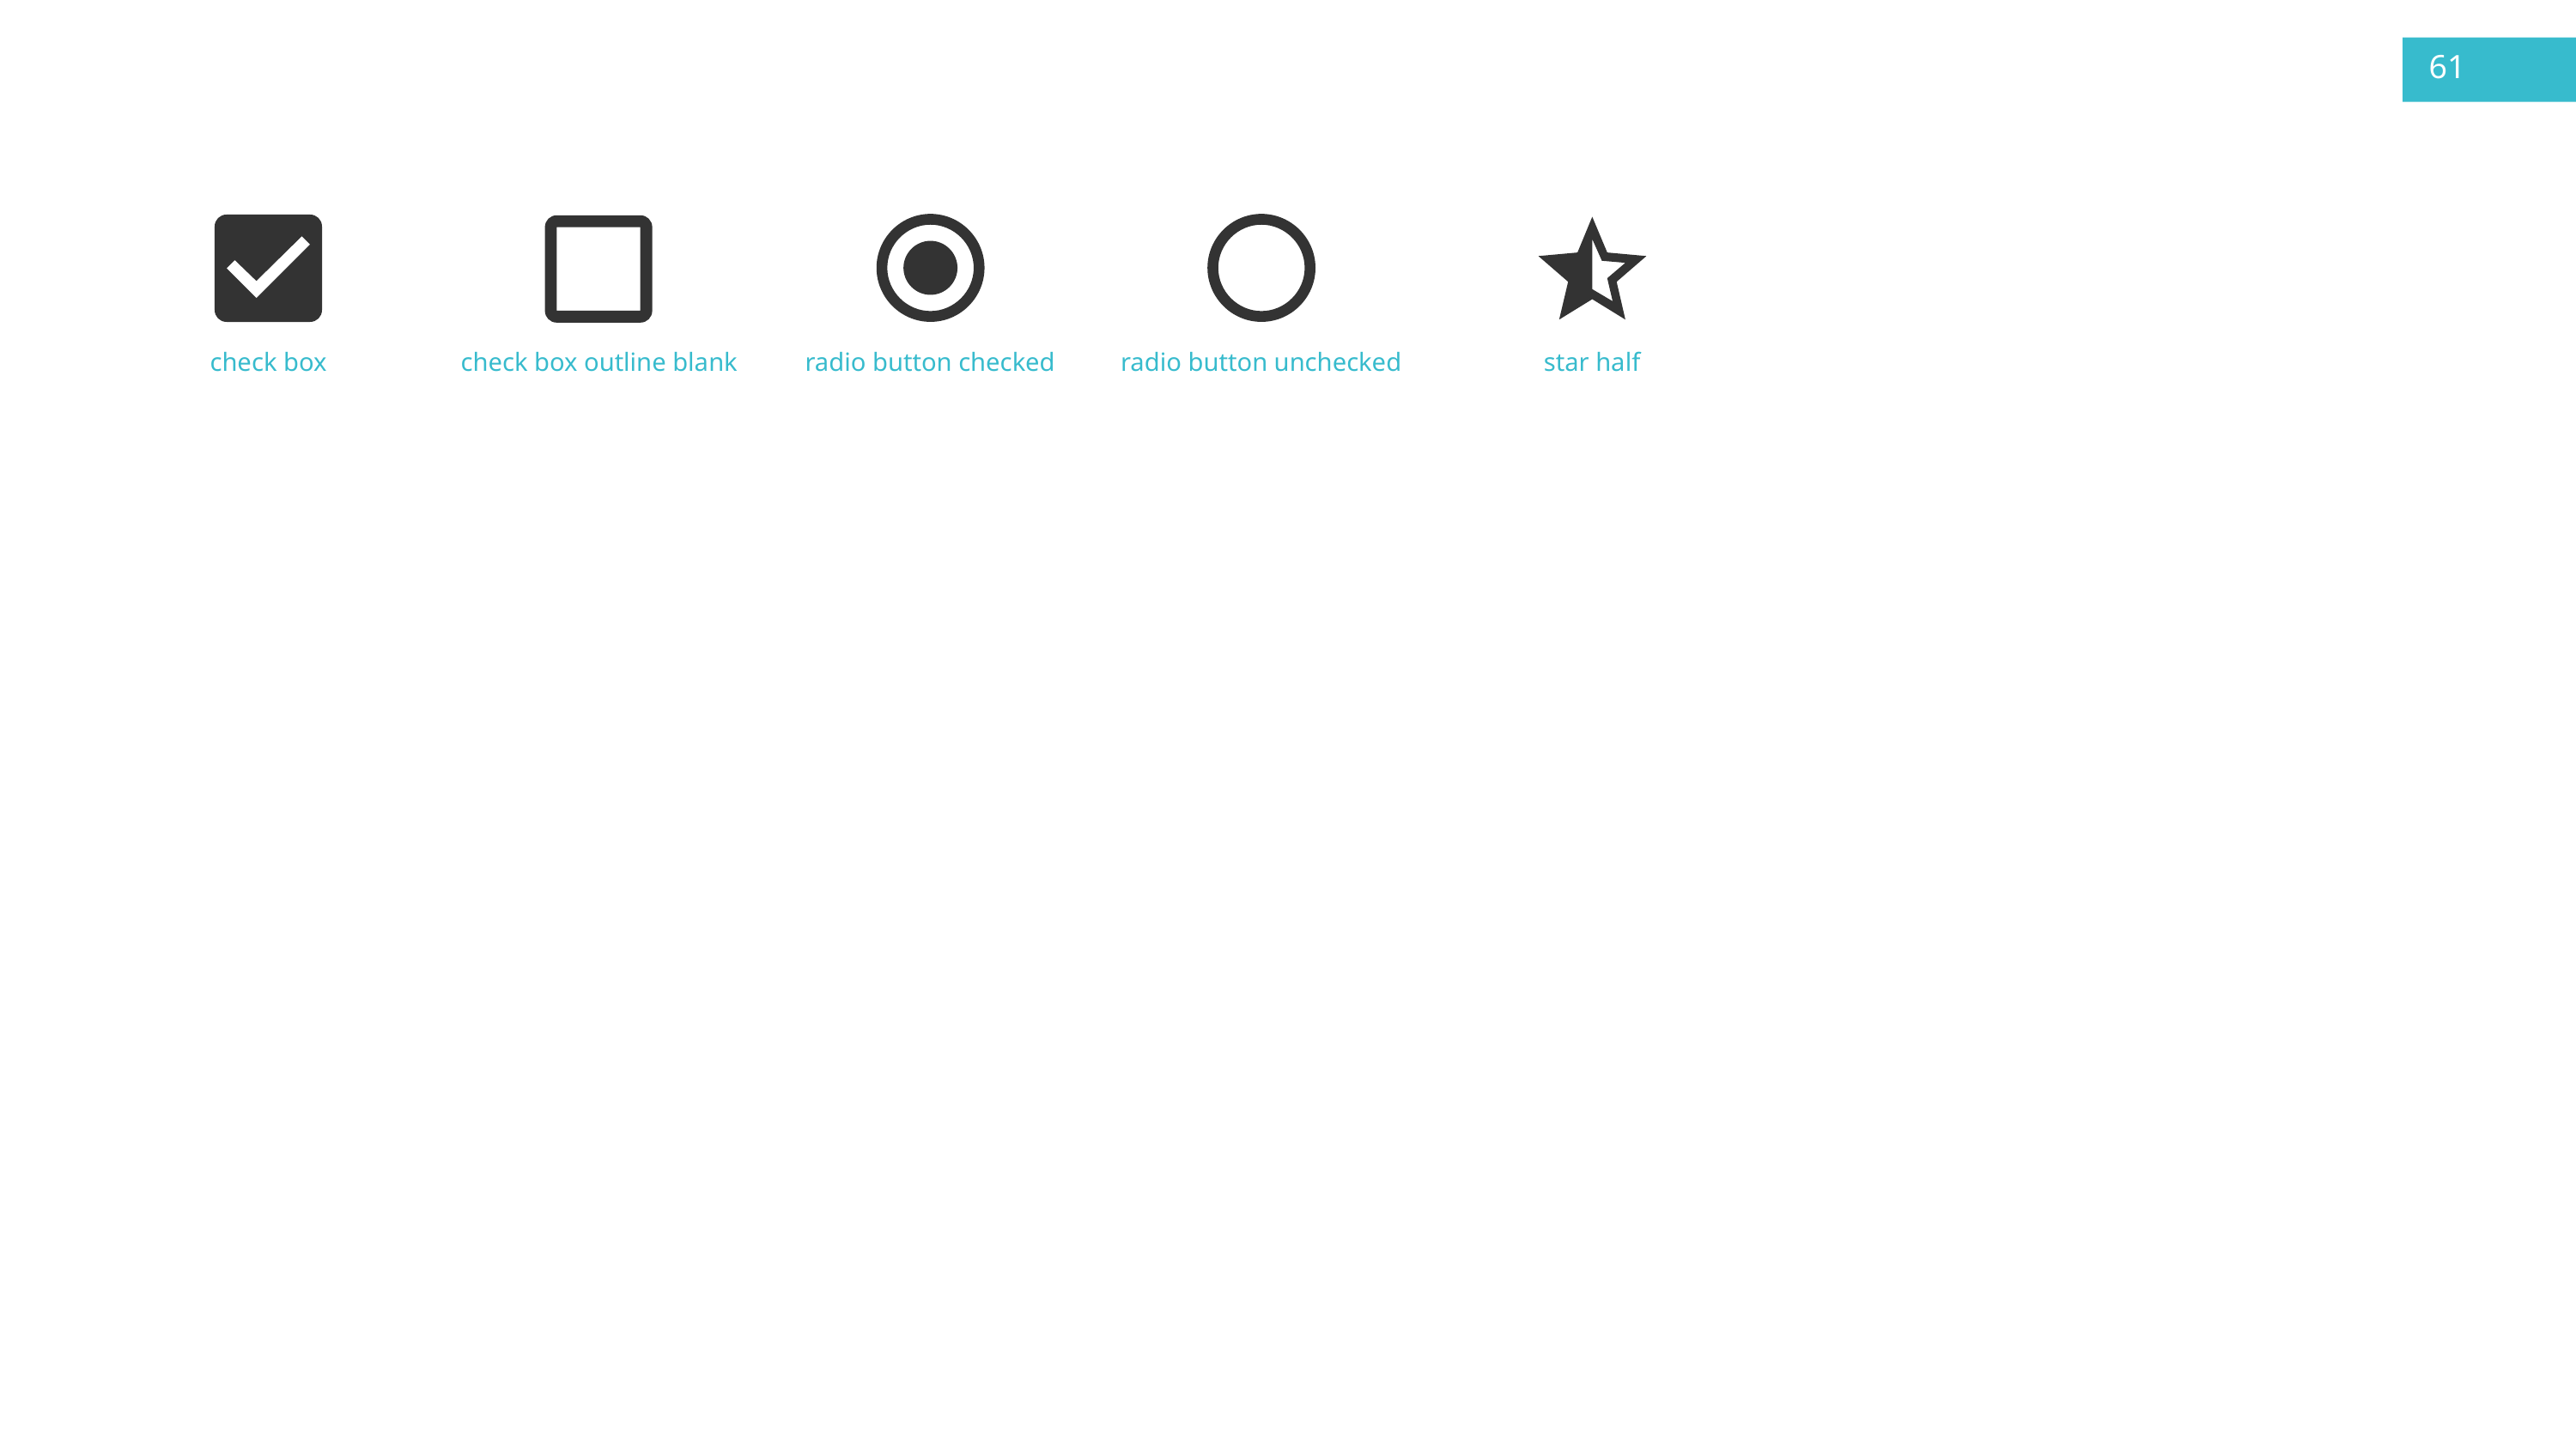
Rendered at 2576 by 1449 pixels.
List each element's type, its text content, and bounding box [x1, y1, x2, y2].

slide_number 61 [2415, 35, 2502, 100]
text_box [876, 214, 985, 322]
text_box [1538, 216, 1647, 320]
text_box star half [1413, 339, 1771, 383]
text_box [1207, 214, 1316, 322]
text_box check box [89, 339, 420, 383]
text_box [214, 214, 323, 323]
text_box radio button unchecked [1082, 339, 1413, 383]
text_box [544, 215, 653, 323]
text_box check box outline blank [420, 339, 750, 383]
text_box radio button checked [750, 339, 1082, 383]
